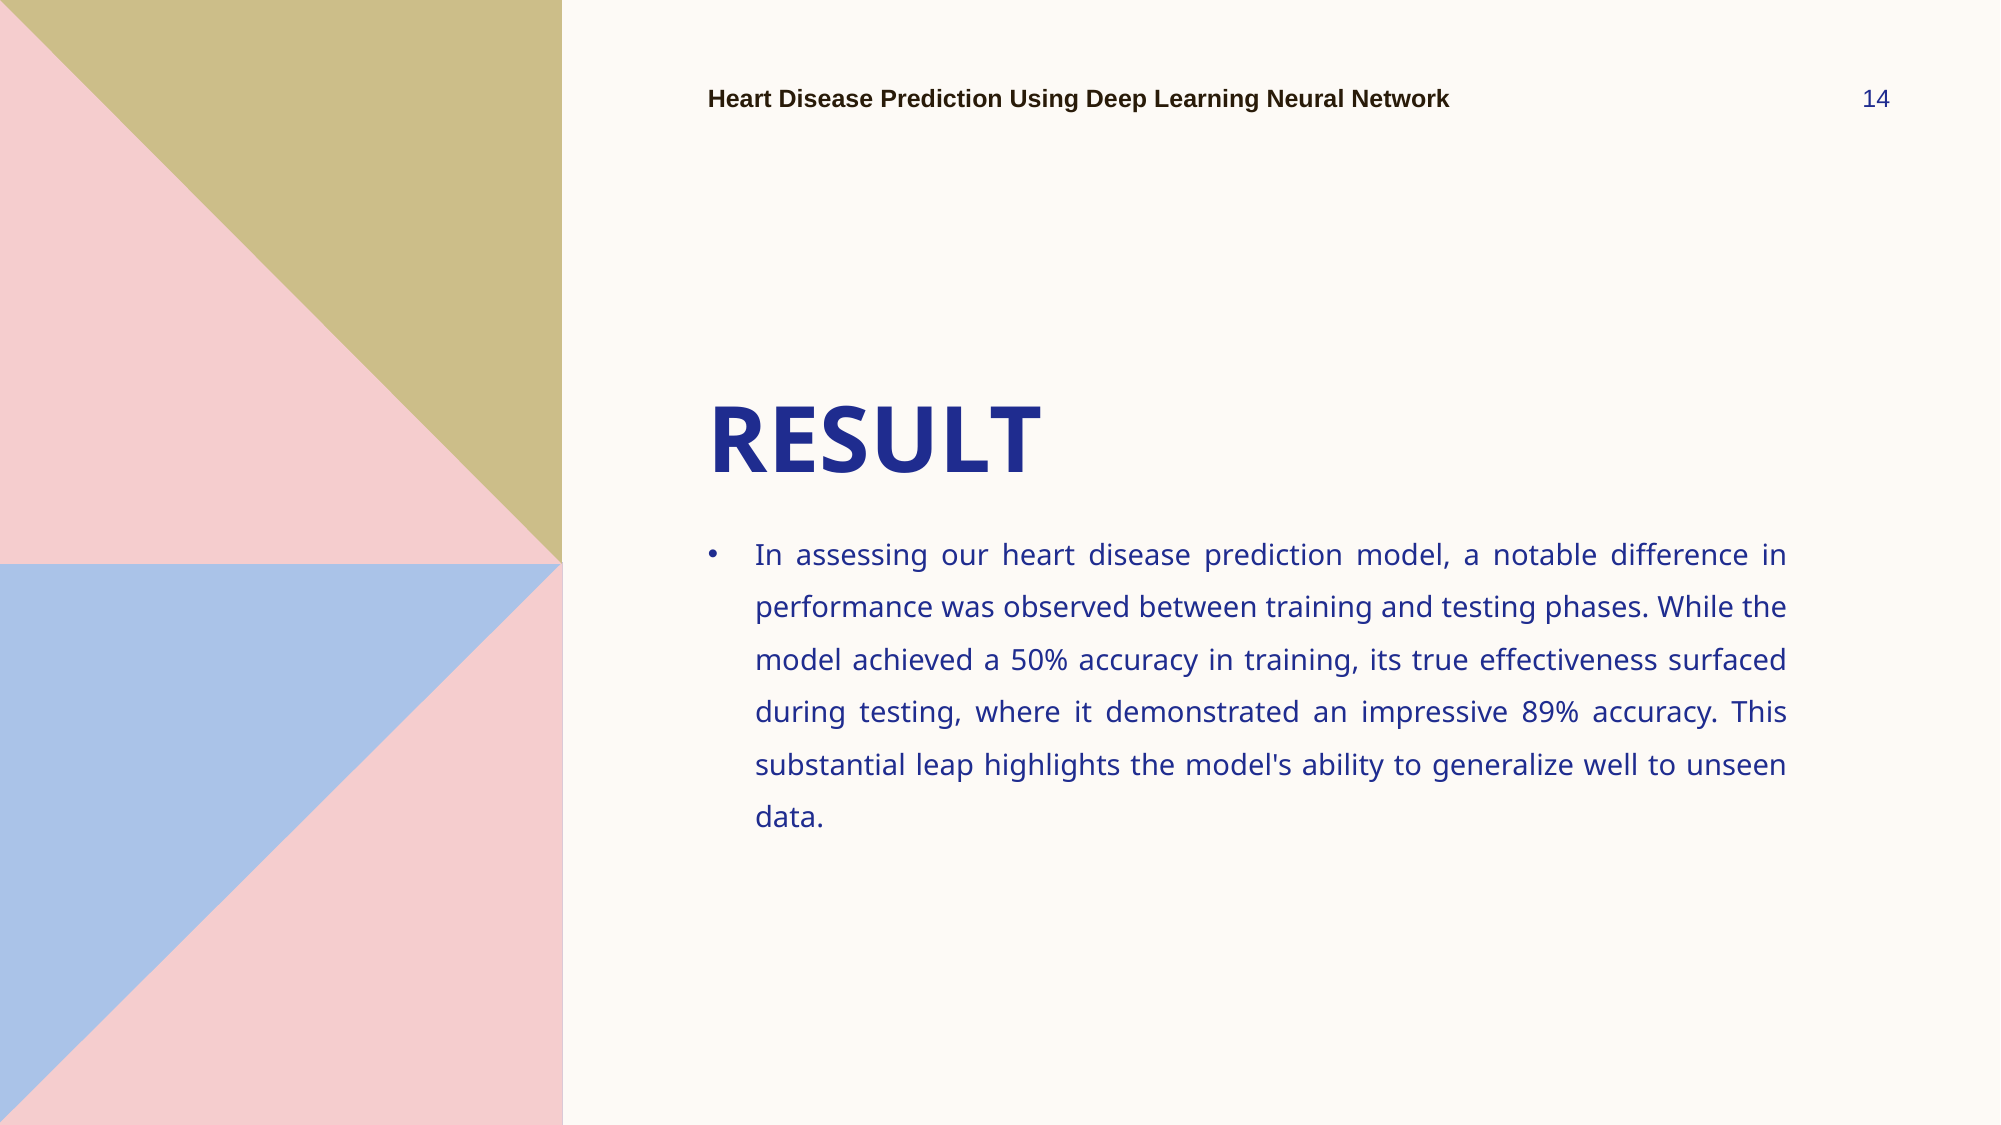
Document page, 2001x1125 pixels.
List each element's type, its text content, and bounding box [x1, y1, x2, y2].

list In assessing our heart disease prediction model, a notable difference in performance was observed between training and testing phases. While the model achieved a 50% accuracy in training, its true effectiveness surfaced during testing, where it demonstrated an impressive 89% accuracy. This substantial leap highlights the model's ability to generalize well to unseen data. [693, 511, 1803, 955]
slide_number 14 [1795, 75, 1958, 120]
footer Heart Disease Prediction Using Deep Learning Neural Network [693, 75, 1496, 120]
title Result [693, 373, 1803, 500]
